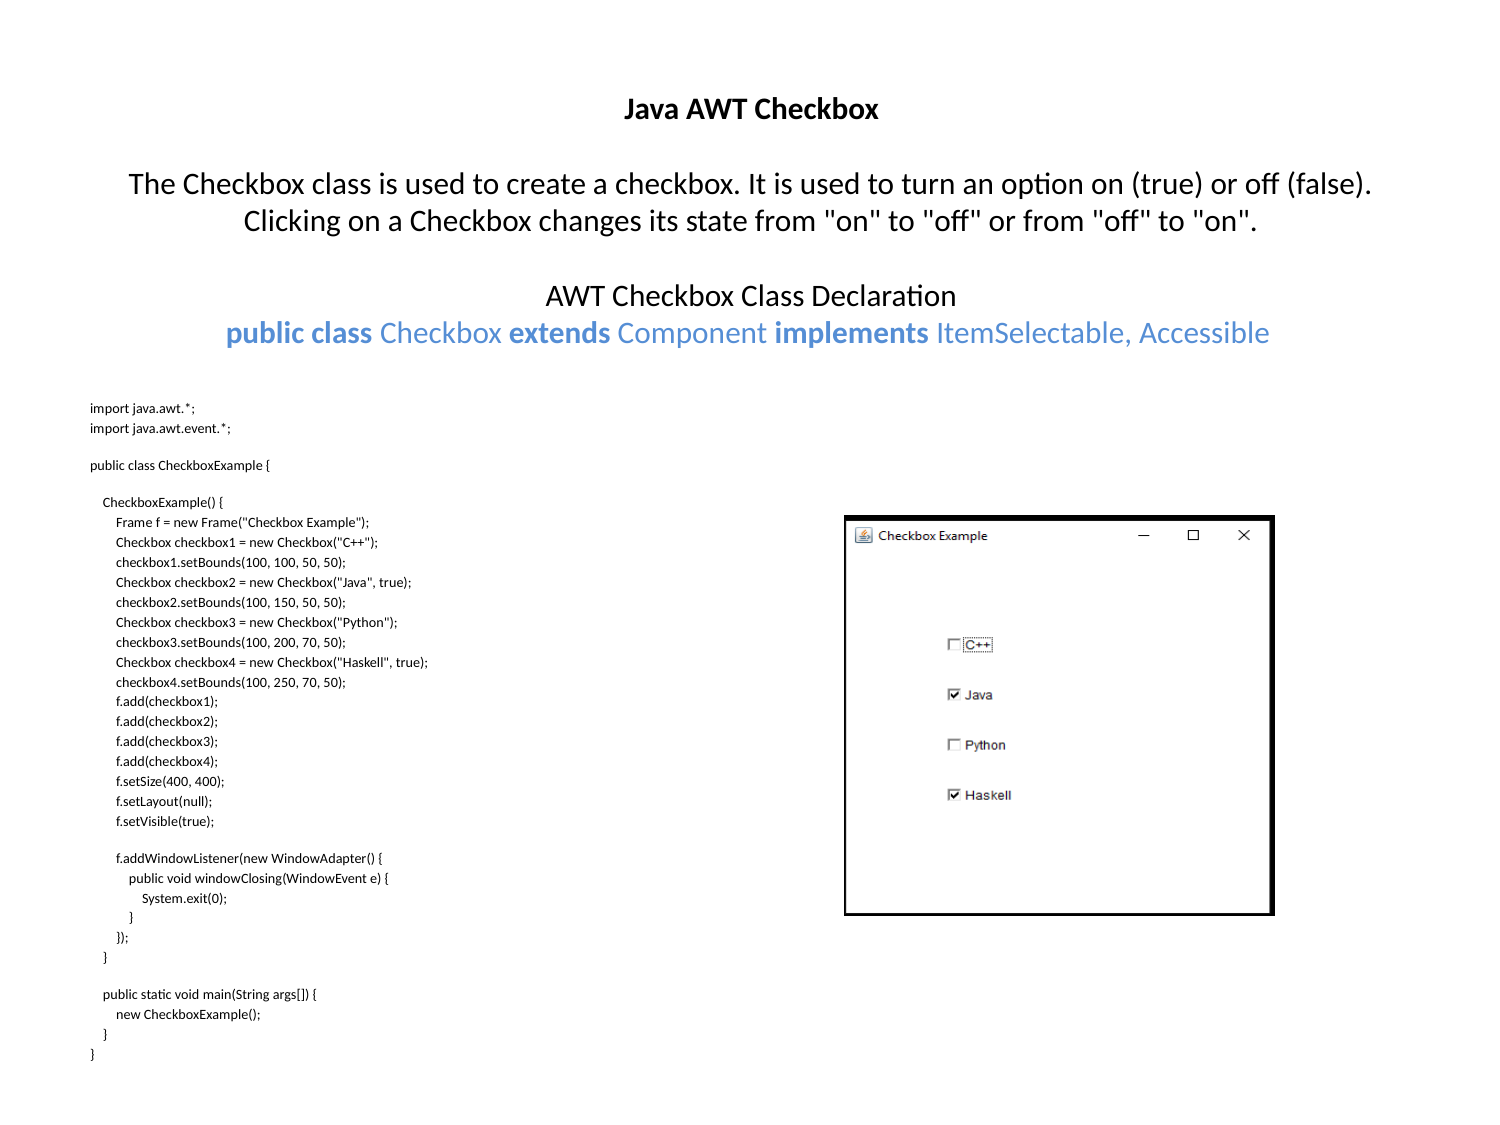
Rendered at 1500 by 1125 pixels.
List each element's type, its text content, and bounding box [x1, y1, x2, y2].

list import java.awt.*; import java.awt.event.*; public class CheckboxExample { CheckboxExample() { Frame f = new Frame("Checkbox Example"); Checkbox checkbox1 = new Checkbox("C++"); checkbox1.setBounds(100, 100, 50, 50); Checkbox checkbox2 = new Checkbox("Java", true); checkbox2.setBounds(100, 150, 50, 50); Checkbox checkbox3 = new Checkbox("Python"); checkbox3.setBounds(100, 200, 70, 50); Checkbox checkbox4 = new Checkbox("Haskell", true); checkbox4.setBounds(100, 250, 70, 50); f.add(checkbox1); f.add(checkbox2); f.add(checkbox3); f.add(checkbox4); f.setSize(400, 400); f.setLayout(null); f.setVisible(true); f.addWindowListener(new WindowAdapter() { public void windowClosing(WindowEvent e) { System.exit(0); } }); } public static void main(String args[]) { new CheckboxExample(); } } [75, 375, 715, 1118]
title Java AWT Checkbox The Checkbox class is used to create a checkbox. It is used to turn an option on (true) or off (false). Clicking on a Checkbox changes its state from "on" to "off" or from "off" to "on". AWT Checkbox Class Declaration public class Checkbox extends Component implements ItemSelectable, Accessible [76, 125, 1427, 313]
picture [844, 514, 1275, 916]
